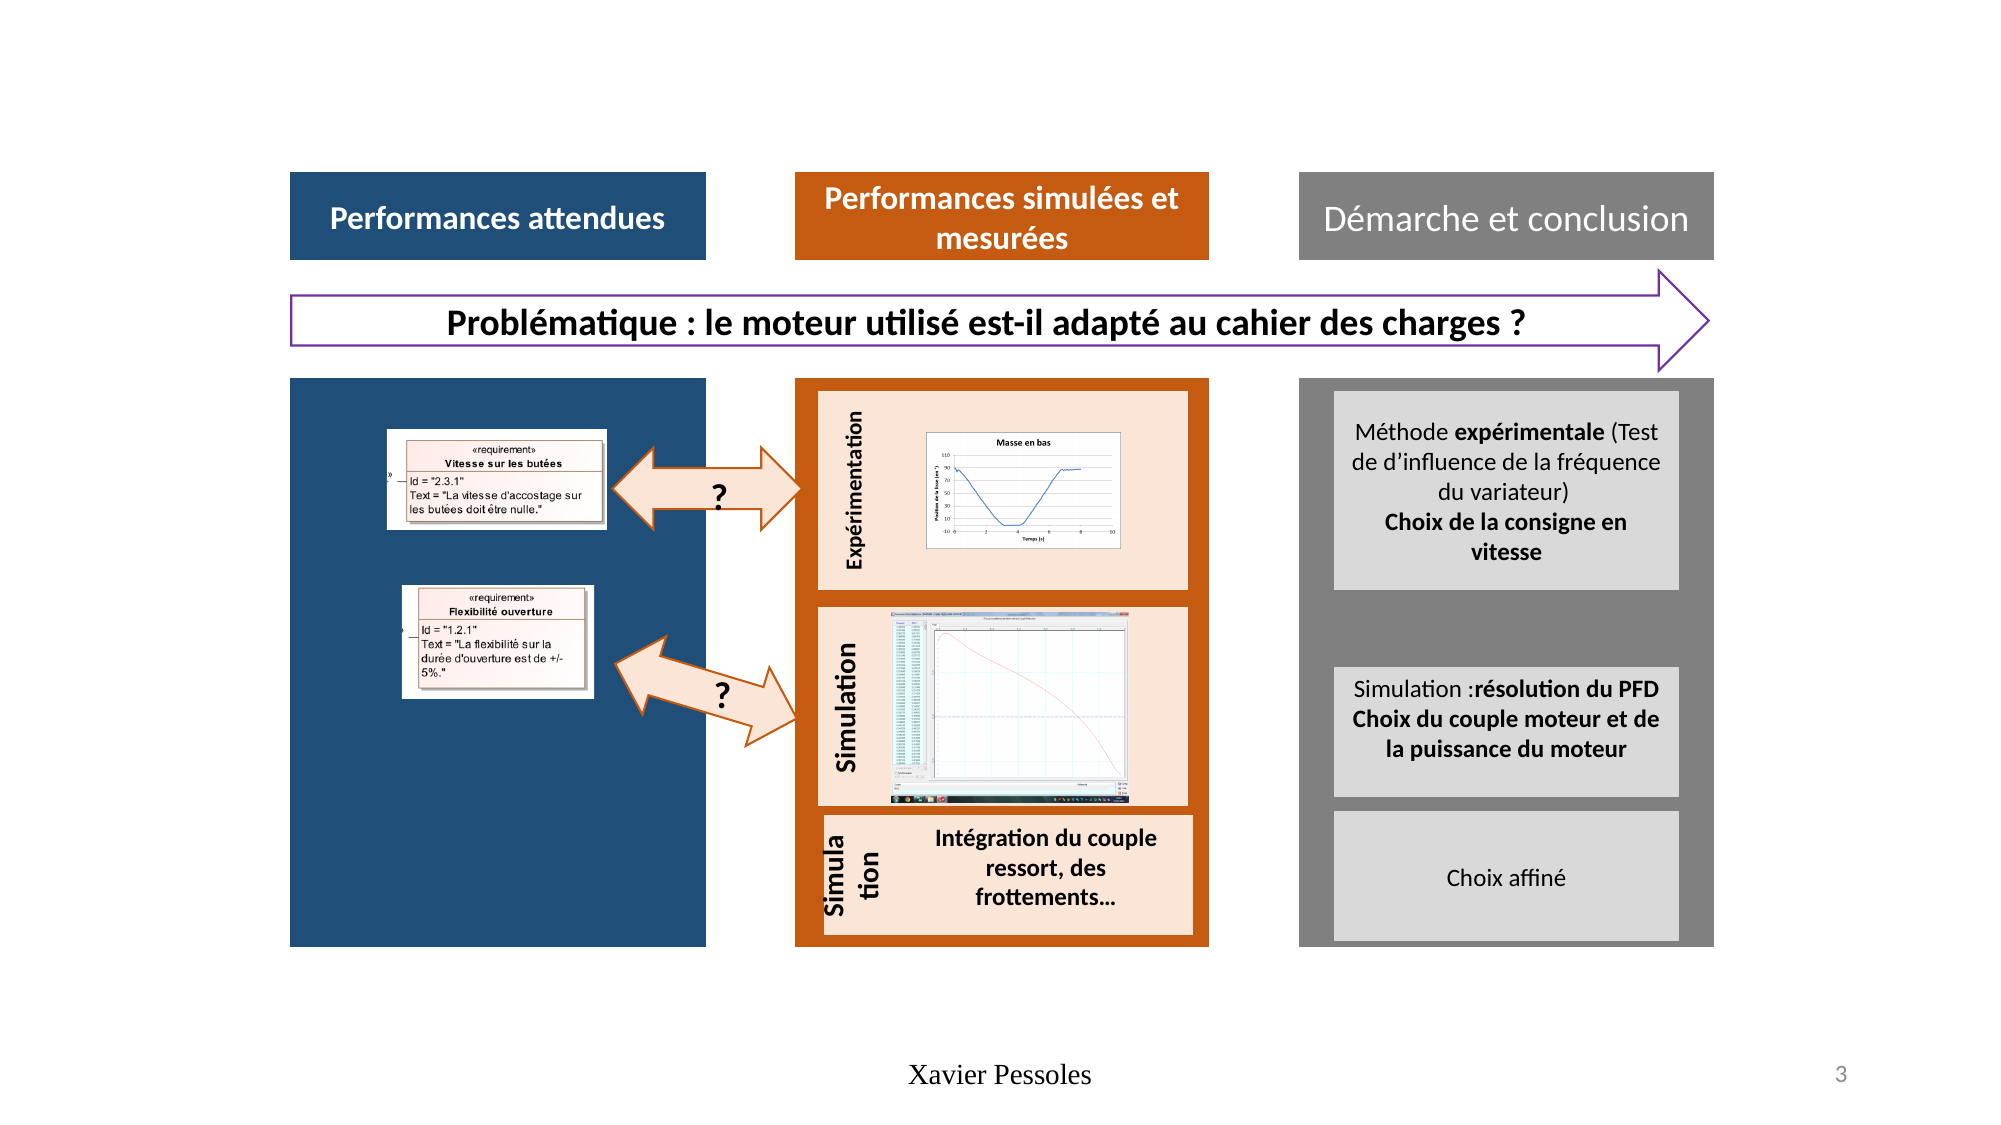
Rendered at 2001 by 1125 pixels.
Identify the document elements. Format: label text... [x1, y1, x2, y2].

picture [386, 429, 607, 530]
text_box [795, 378, 1209, 947]
text_box ? [699, 663, 747, 724]
text_box [610, 445, 695, 533]
text_box Intégration du couple ressort, des frottements… [822, 813, 1195, 937]
slide_number 3 [1412, 1042, 1863, 1103]
footer Xavier Pessoles [662, 1042, 1338, 1103]
text_box [743, 445, 804, 533]
text_box Simulation [813, 814, 885, 939]
text_box Expérimentation [816, 389, 889, 592]
text_box [816, 605, 1190, 808]
text_box Simulation [807, 606, 880, 809]
picture [891, 612, 1129, 803]
picture [401, 585, 595, 700]
text_box Choix affiné [1332, 809, 1681, 943]
picture [926, 432, 1121, 549]
text_box Simulation :résolution du PFD Choix du couple moteur et de la puissance du moteur [1332, 665, 1681, 799]
text_box Problématique : le moteur utilisé est-il adapté au cahier des charges ? [290, 268, 1711, 374]
text_box [290, 378, 706, 947]
text_box Démarche et conclusion [1299, 172, 1714, 260]
text_box Méthode expérimentale (Test de d’influence de la fréquence du variateur) Choix de la consigne en vitesse [1332, 389, 1681, 592]
text_box ? [695, 465, 743, 525]
text_box [740, 664, 799, 749]
text_box Performances simulées et mesurées [795, 172, 1209, 260]
text_box [889, 389, 1190, 592]
text_box Performances attendues [290, 172, 706, 260]
text_box [613, 634, 699, 718]
text_box [1299, 378, 1714, 947]
